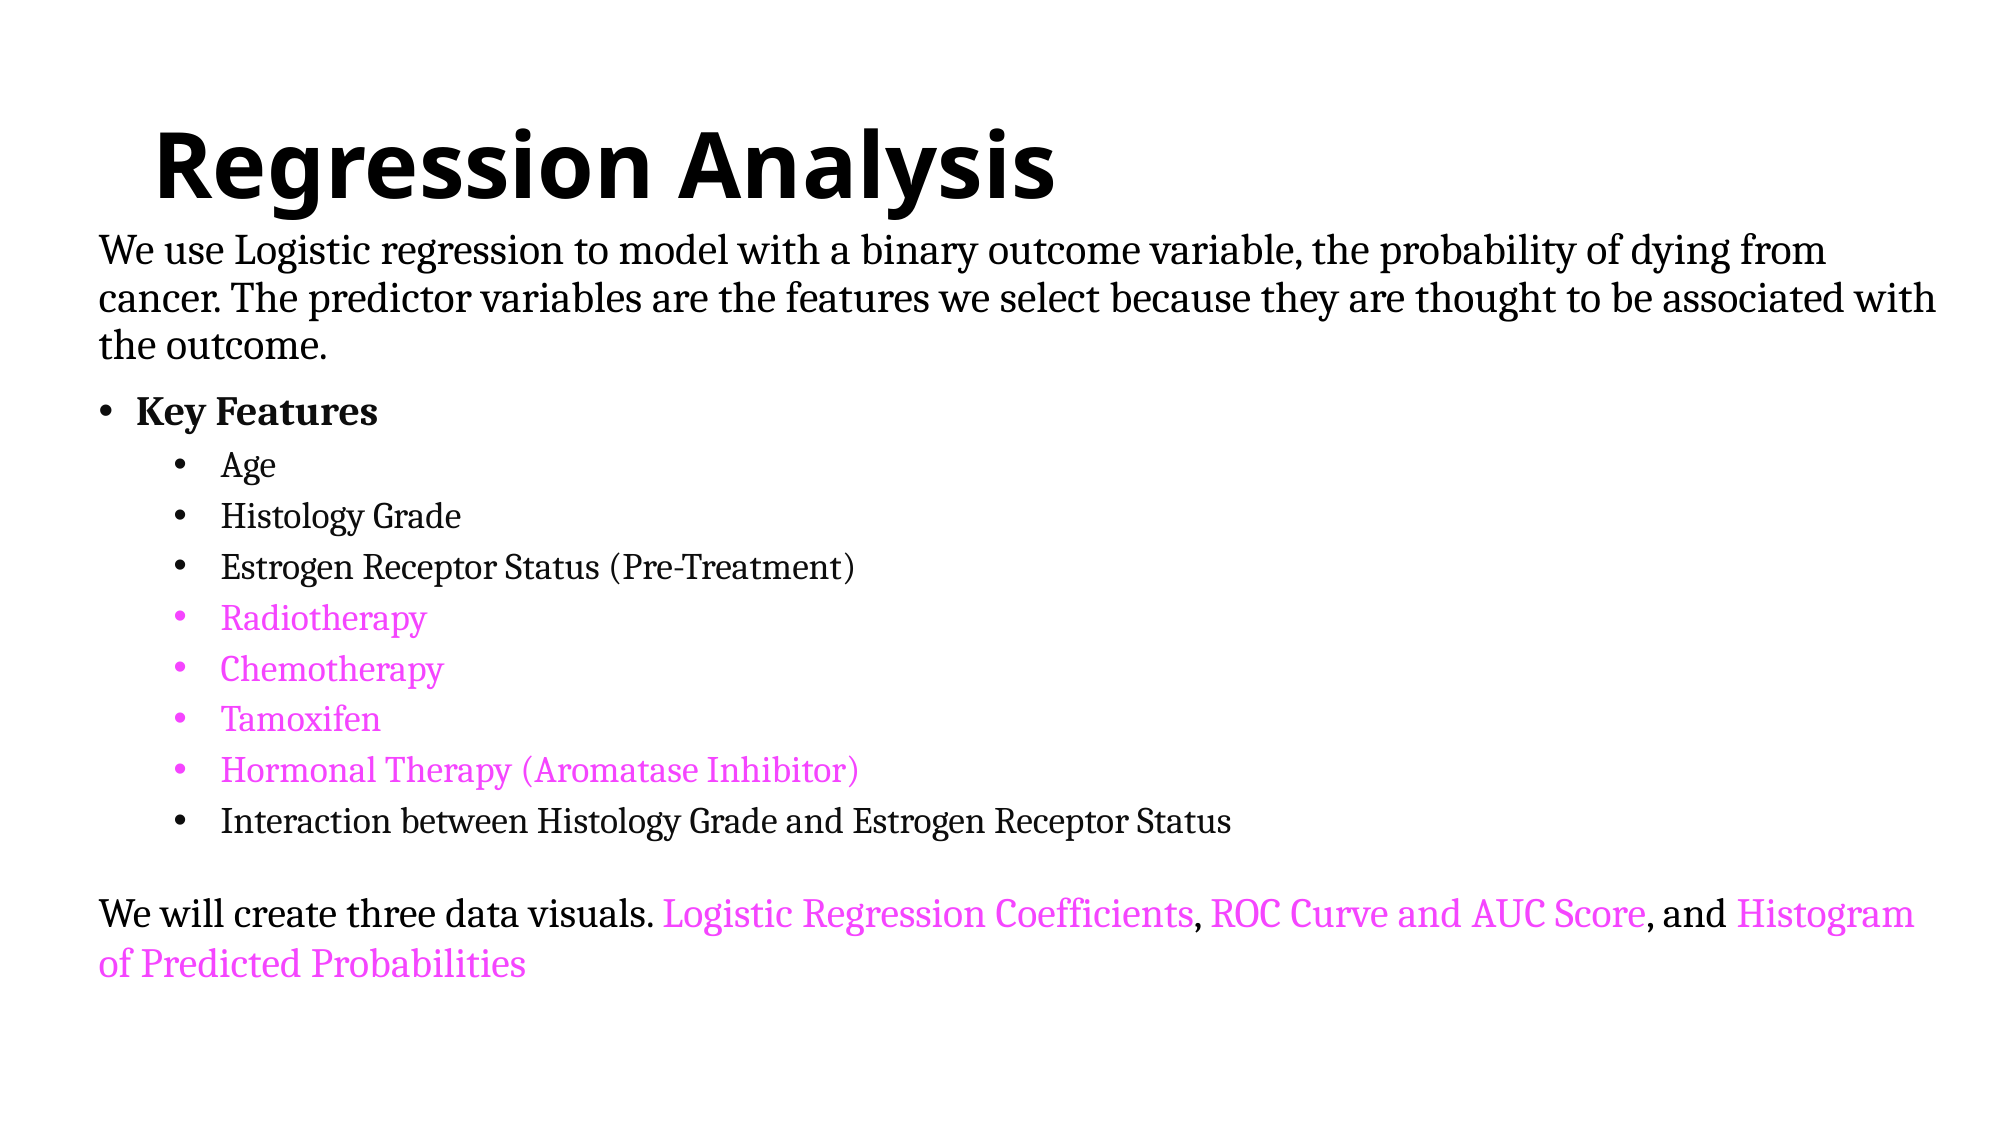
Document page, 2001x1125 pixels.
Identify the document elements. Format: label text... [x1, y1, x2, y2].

text_box We will create three data visuals. Logistic Regression Coefficients, ROC Curve and AUC Score, and Histogram of Predicted Probabilities [83, 878, 1932, 993]
text_box We use Logistic regression to model with a binary outcome variable, the probability of dying from cancer. The predictor variables are the features we select because they are thought to be associated with the outcome. Key Features Age Histology Grade Estrogen Receptor Status (Pre-Treatment) Radiotherapy Chemotherapy Tamoxifen Hormonal Therapy (Aromatase Inhibitor) Interaction between Histology Grade and Estrogen Receptor Status [83, 219, 1967, 879]
title Regression Analysis [137, 59, 1863, 219]
